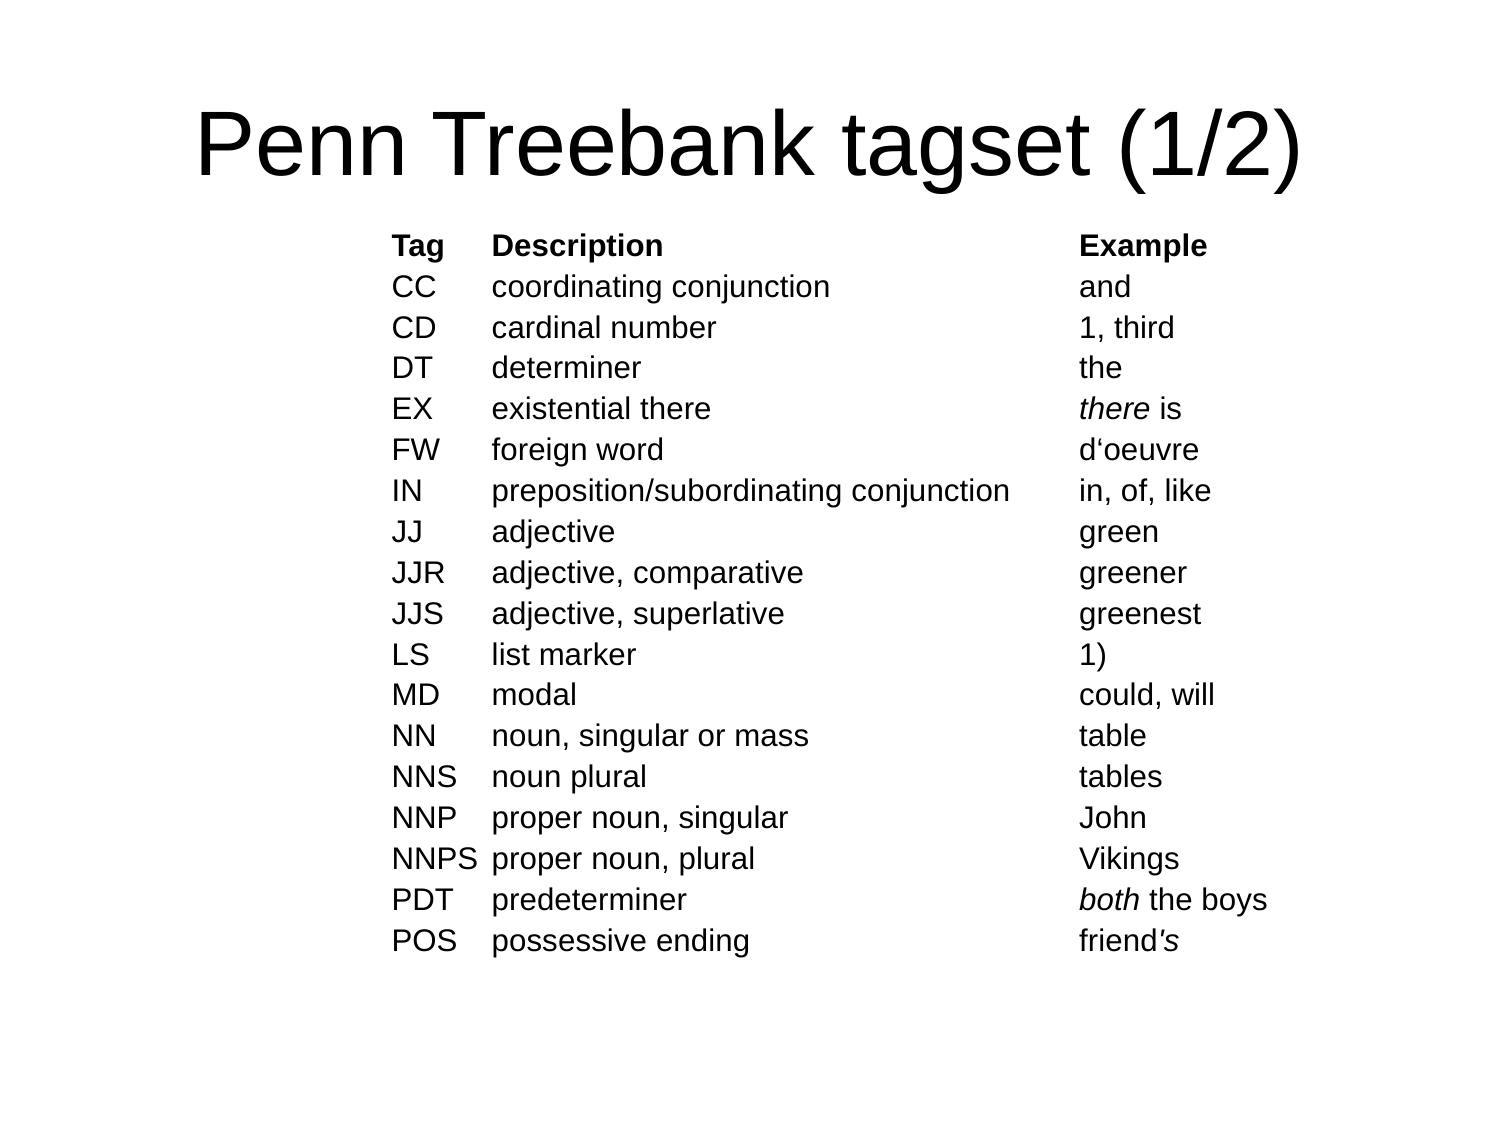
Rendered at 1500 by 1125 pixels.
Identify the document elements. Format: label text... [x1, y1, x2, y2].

table_cell in, of, like [1075, 470, 1387, 511]
table_cell and [1075, 266, 1387, 307]
table_cell noun, singular or mass [488, 715, 1075, 756]
table_cell JJR [388, 552, 488, 593]
table_cell could, will [1075, 675, 1387, 715]
table_cell DT [388, 348, 488, 388]
table_cell predeterminer [488, 879, 1075, 920]
table_cell the [1075, 348, 1387, 388]
table_cell friend's [1075, 920, 1387, 961]
table_cell tables [1075, 756, 1387, 797]
table_cell CD [388, 307, 488, 348]
table_cell proper noun, plural [488, 838, 1075, 879]
table_cell NNS [388, 756, 488, 797]
table_cell both the boys [1075, 879, 1387, 920]
table_cell MD [388, 675, 488, 715]
table_cell there is [1075, 388, 1387, 429]
table_cell adjective [488, 511, 1075, 552]
table_cell foreign word [488, 429, 1075, 470]
table_cell list marker [488, 634, 1075, 675]
table_cell EX [388, 388, 488, 429]
table_cell green [1075, 511, 1387, 552]
table_cell adjective, superlative [488, 593, 1075, 634]
table_cell John [1075, 797, 1387, 838]
table_cell CC [388, 266, 488, 307]
table_header Description [488, 233, 1075, 266]
table_cell modal [488, 675, 1075, 715]
table_cell IN [388, 470, 488, 511]
table_cell existential there [488, 388, 1075, 429]
table_cell NNPS [388, 838, 488, 879]
table_cell cardinal number [488, 307, 1075, 348]
table_cell NNP [388, 797, 488, 838]
table_header Tag [388, 233, 488, 266]
table_cell 1, third [1075, 307, 1387, 348]
table_cell possessive ending [488, 920, 1075, 961]
table_cell greenest [1075, 593, 1387, 634]
table_cell PDT [388, 879, 488, 920]
table_cell Vikings [1075, 838, 1387, 879]
table_cell adjective, comparative [488, 552, 1075, 593]
table_cell determiner [488, 348, 1075, 388]
table_cell proper noun, singular [488, 797, 1075, 838]
table_cell POS [388, 920, 488, 961]
title Penn Treebank tagset (1/2) [75, 45, 1425, 233]
table_cell d‘oeuvre [1075, 429, 1387, 470]
table_header Example [1075, 233, 1387, 266]
table_cell noun plural [488, 756, 1075, 797]
table_cell FW [388, 429, 488, 470]
table_cell JJ [388, 511, 488, 552]
table_cell LS [388, 634, 488, 675]
table_cell greener [1075, 552, 1387, 593]
table_cell preposition/subordinating conjunction [488, 470, 1075, 511]
table_cell JJS [388, 593, 488, 634]
table_cell NN [388, 715, 488, 756]
table_cell table [1075, 715, 1387, 756]
table_cell 1) [1075, 634, 1387, 675]
table_cell coordinating conjunction [488, 266, 1075, 307]
